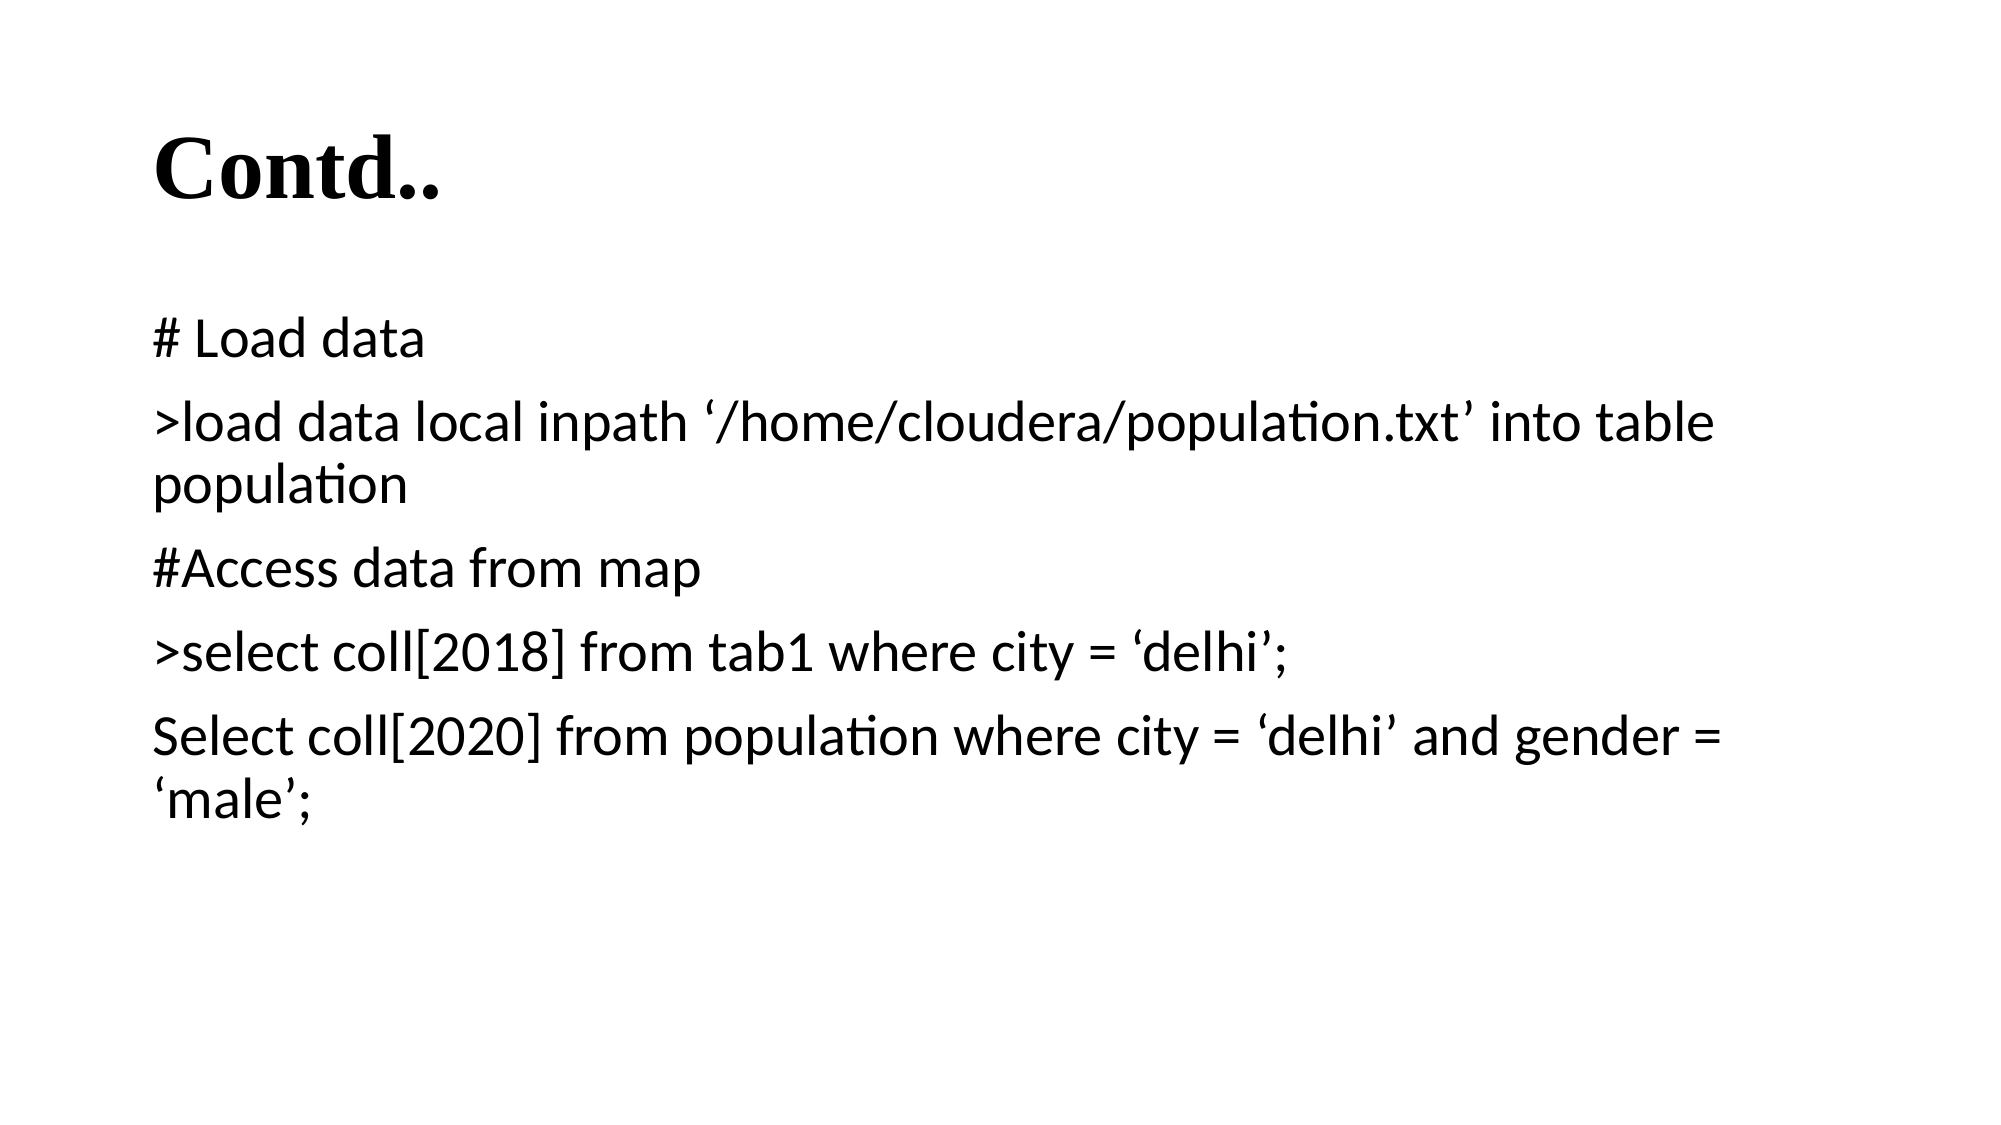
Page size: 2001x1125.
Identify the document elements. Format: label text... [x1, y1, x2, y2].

list # Load data >load data local inpath ‘/home/cloudera/population.txt’ into table population #Access data from map >select coll[2018] from tab1 where city = ‘delhi’; Select coll[2020] from population where city = ‘delhi’ and gender = ‘male’; [137, 299, 1863, 1014]
title Contd.. [137, 59, 1863, 278]
